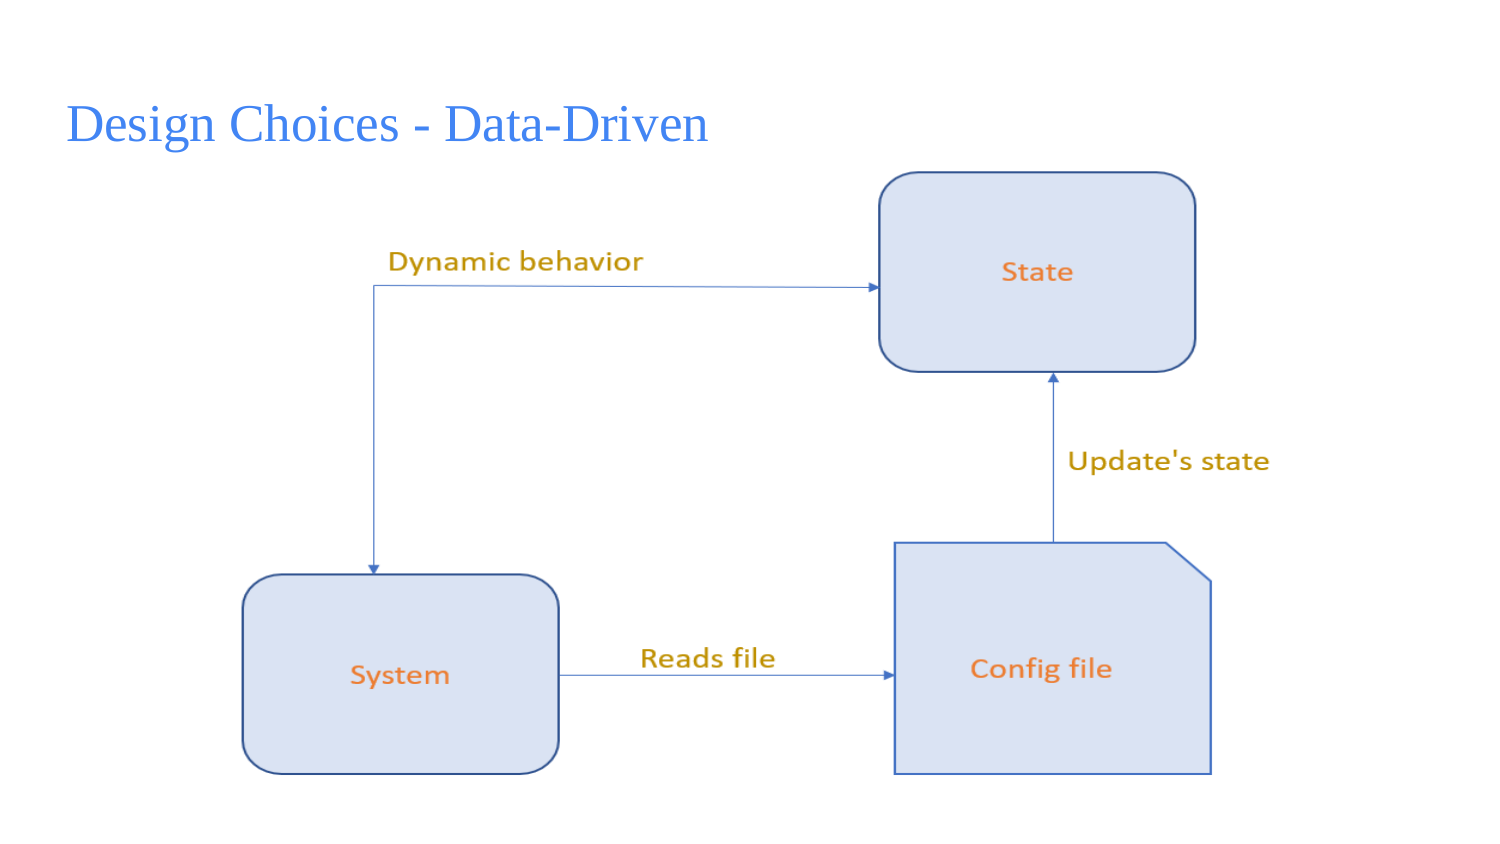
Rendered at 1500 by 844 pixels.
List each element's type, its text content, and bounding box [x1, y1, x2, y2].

picture [194, 158, 1303, 818]
title Design Choices - Data-Driven [51, 72, 1449, 167]
